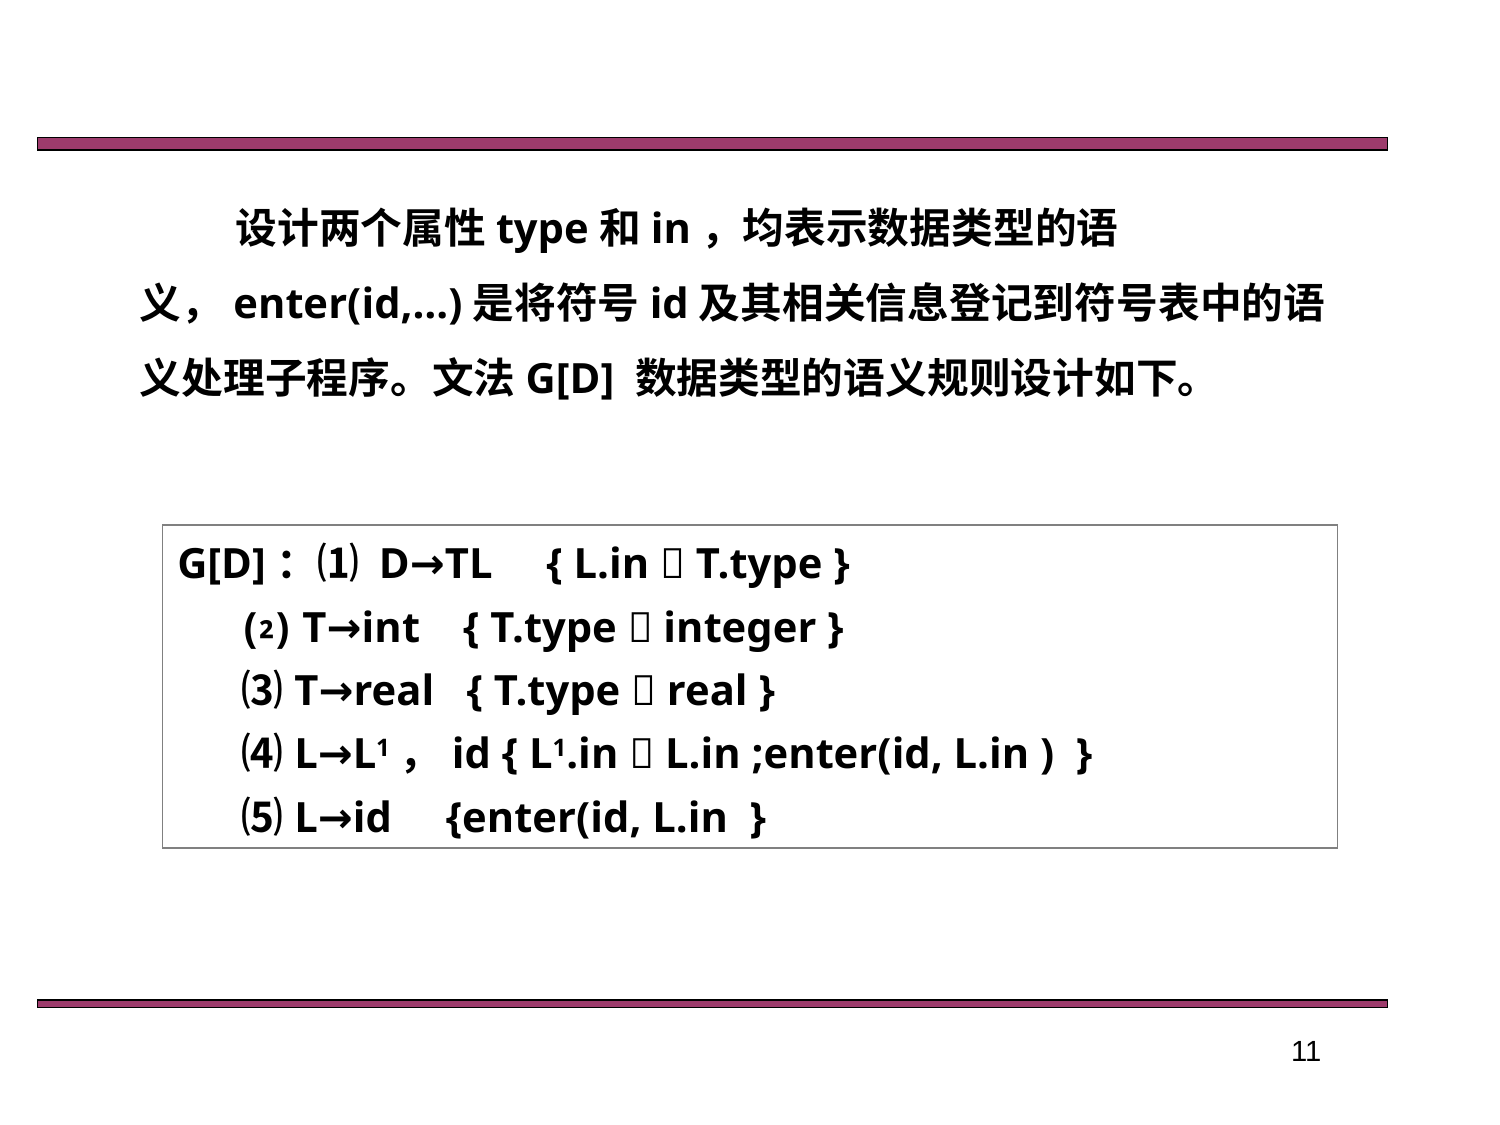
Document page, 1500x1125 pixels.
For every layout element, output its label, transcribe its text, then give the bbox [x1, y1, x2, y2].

text_box 设计两个属性type和in，均表示数据类型的语义，enter(id,…)是将符号id及其相关信息登记到符号表中的语义处理子程序。文法G[D] 数据类型的语义规则设计如下。 [125, 169, 1375, 410]
text_box G[D]：⑴ D→TL { L.in  T.type } ⑵ T→int { T.type  integer } ⑶ T→real { T.type  real } ⑷ L→L1，id { L1.in  L.in ;enter(id, L.in ) } ⑸ L→id {enter(id, L.in } [162, 525, 1338, 848]
slide_number 11 [1149, 1025, 1463, 1095]
